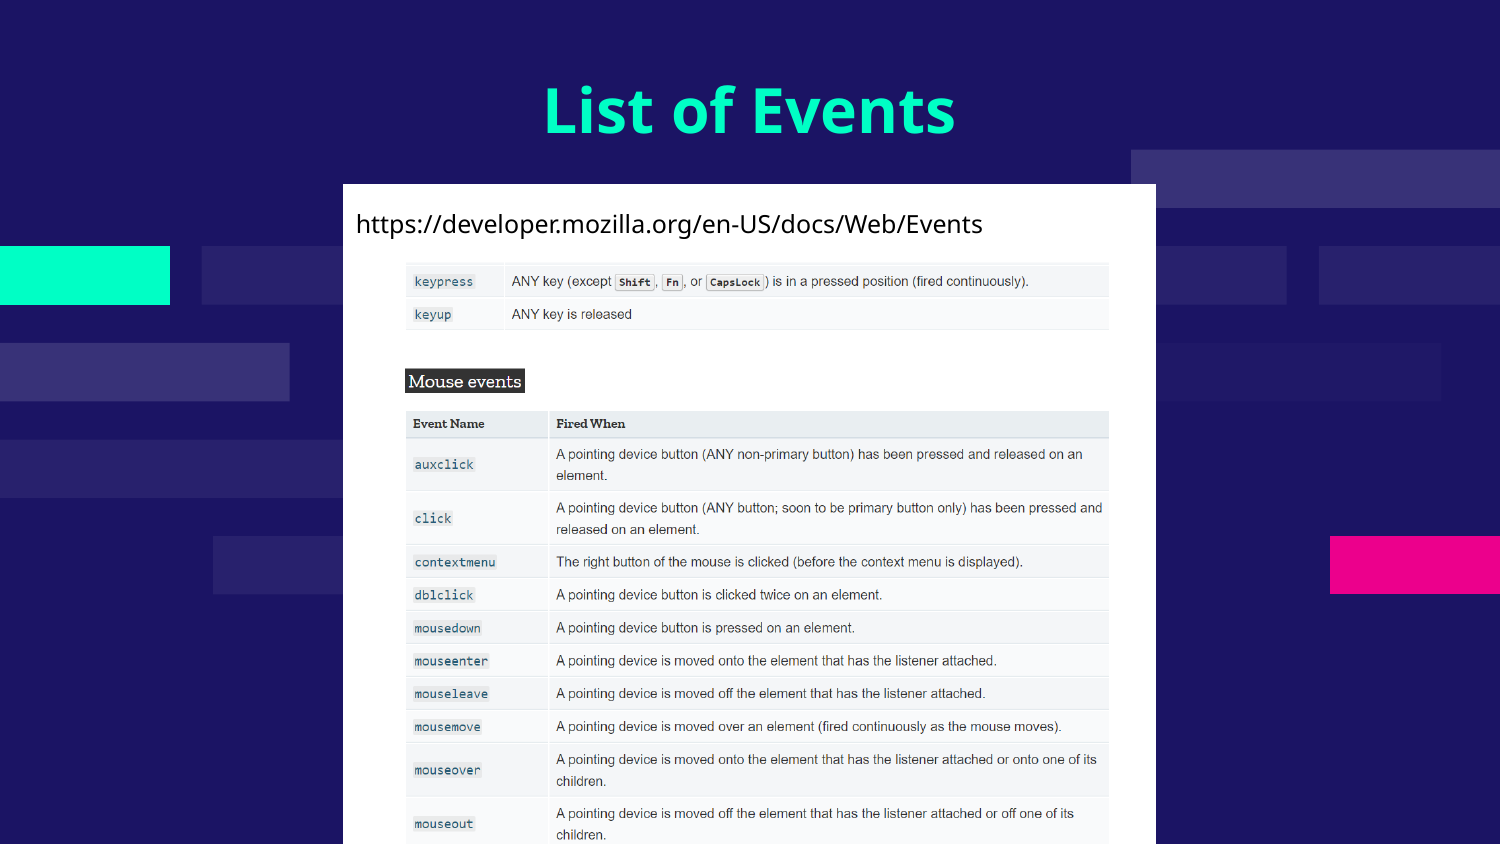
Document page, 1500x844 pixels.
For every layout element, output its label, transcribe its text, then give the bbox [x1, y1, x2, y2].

picture [391, 261, 1109, 844]
title List of Events [209, 56, 1291, 166]
text_box https://developer.mozilla.org/en-US/docs/Web/Events [341, 200, 1159, 246]
